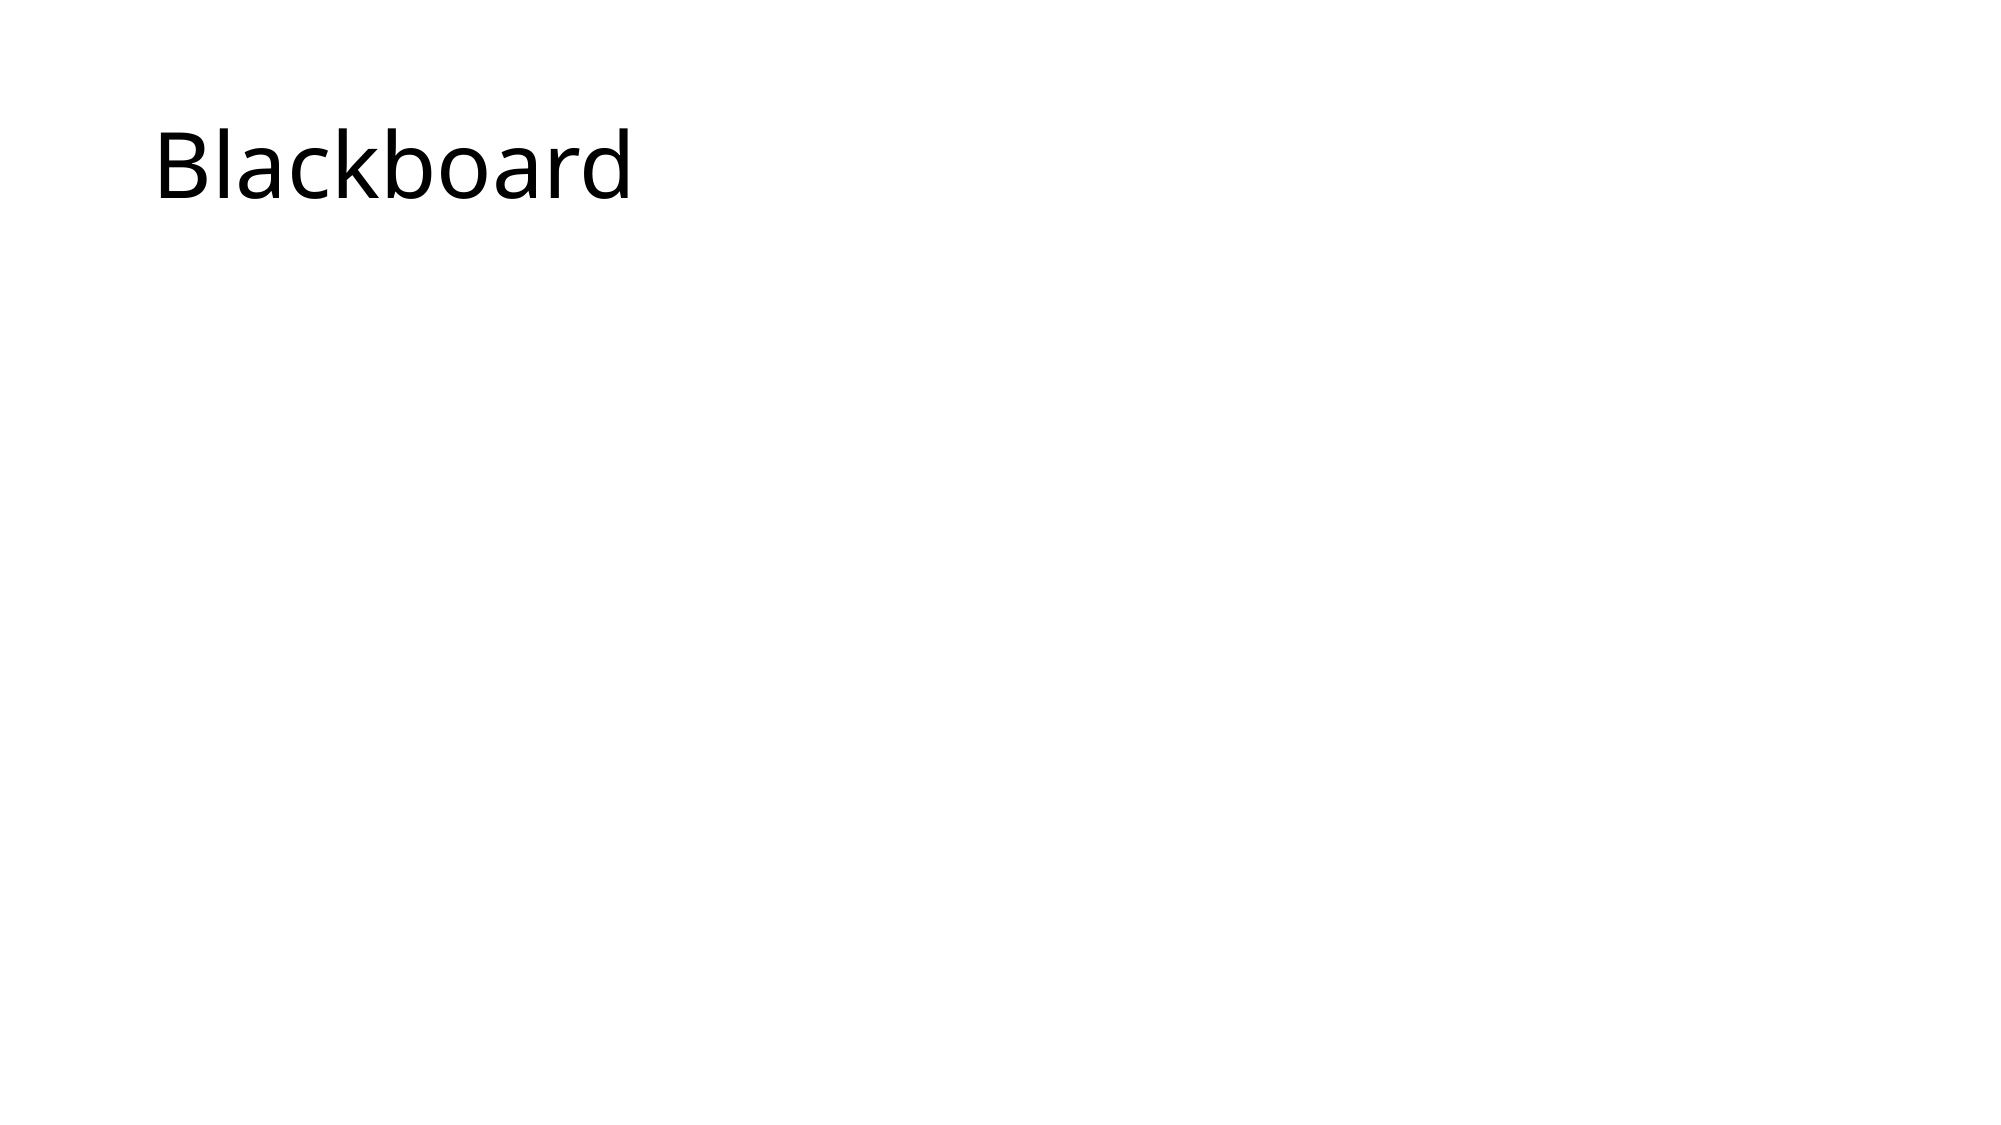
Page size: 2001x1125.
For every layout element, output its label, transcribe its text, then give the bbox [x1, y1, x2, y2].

title Blackboard [137, 59, 1863, 278]
